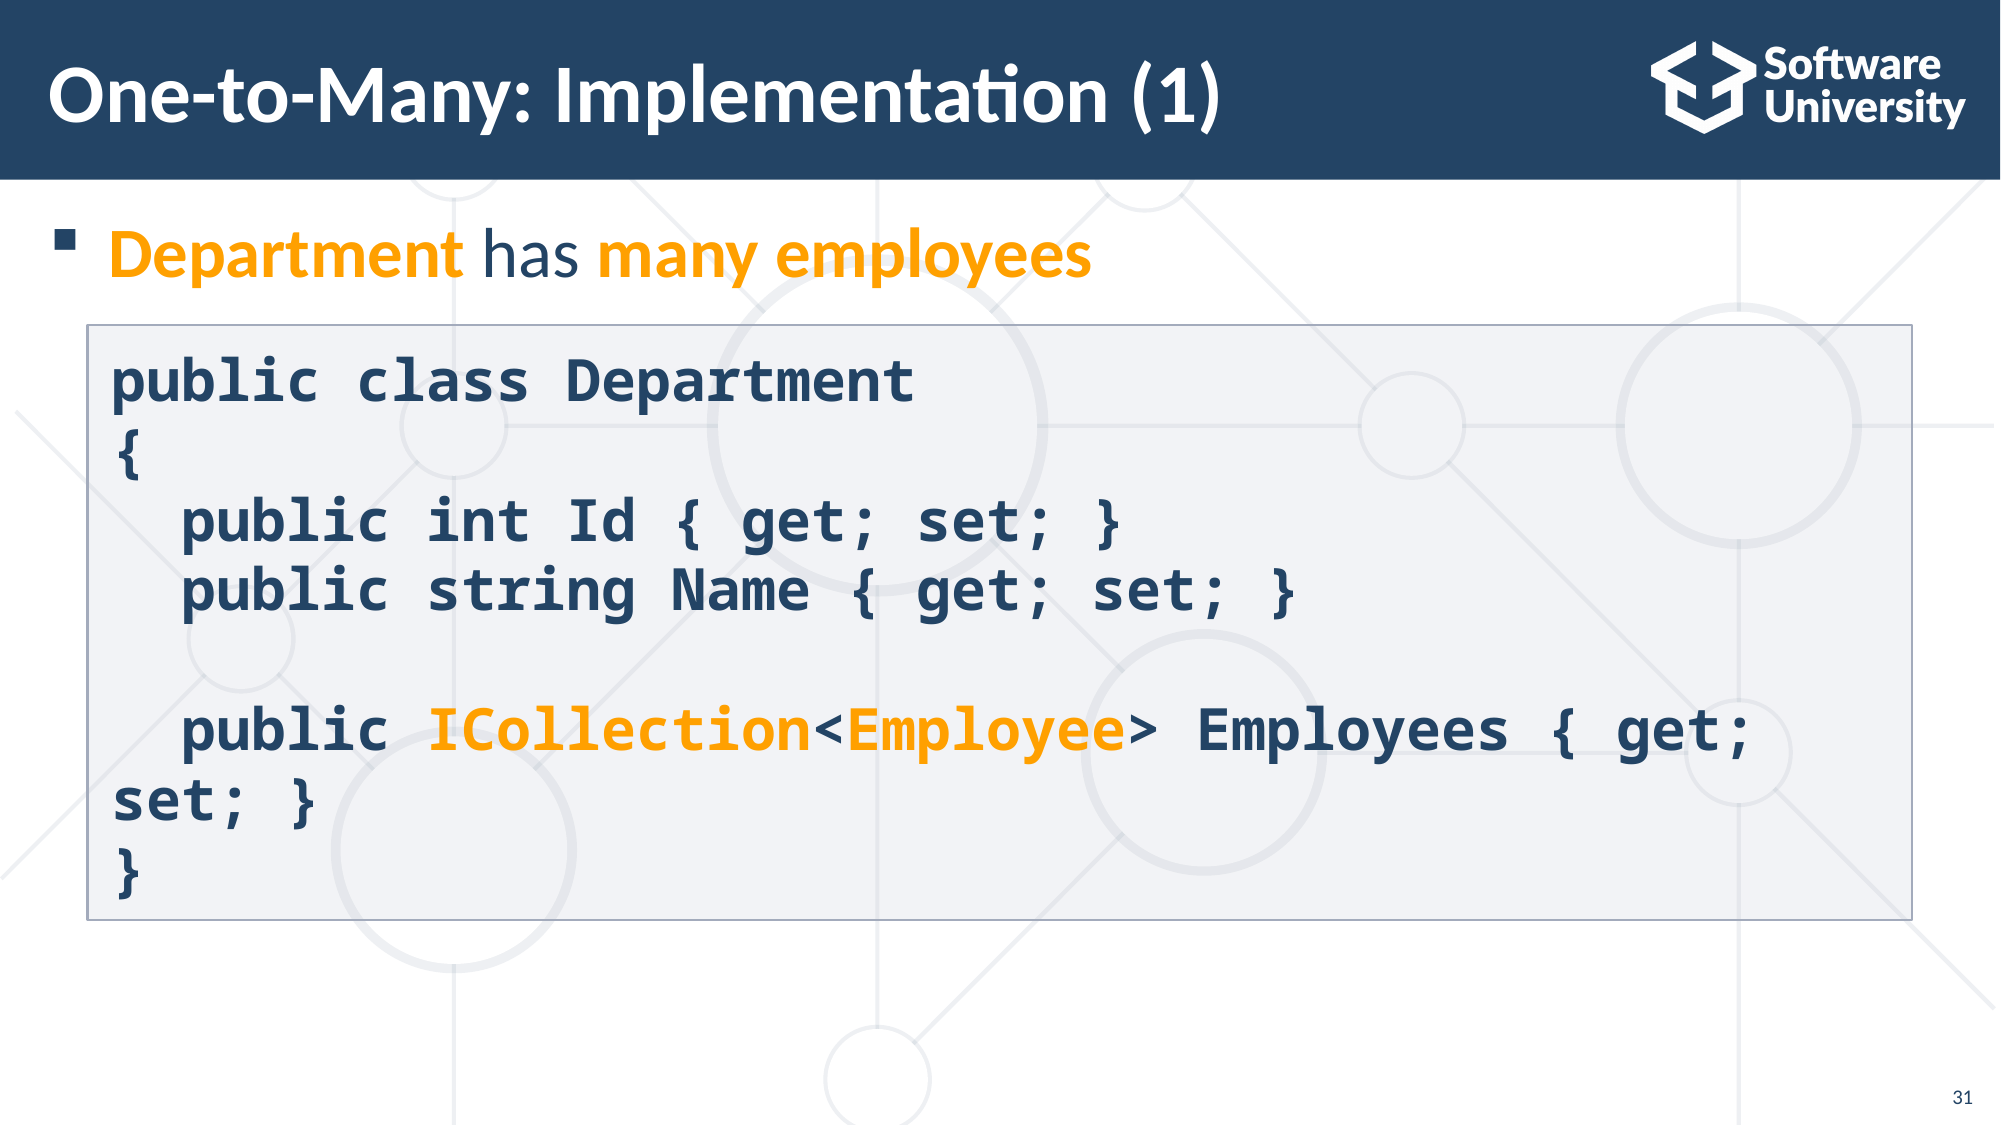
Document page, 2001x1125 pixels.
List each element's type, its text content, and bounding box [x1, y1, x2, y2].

text_box public class Department { public int Id { get; set; } public string Name { get; set; } public ICollection<Employee> Employees { get; set; } } [87, 324, 1913, 921]
title One-to-Many: Implementation (1) [31, 16, 1625, 162]
picture [1651, 41, 1966, 134]
slide_number 31 [1927, 1067, 1989, 1117]
list Department has many employees [31, 196, 1970, 1104]
